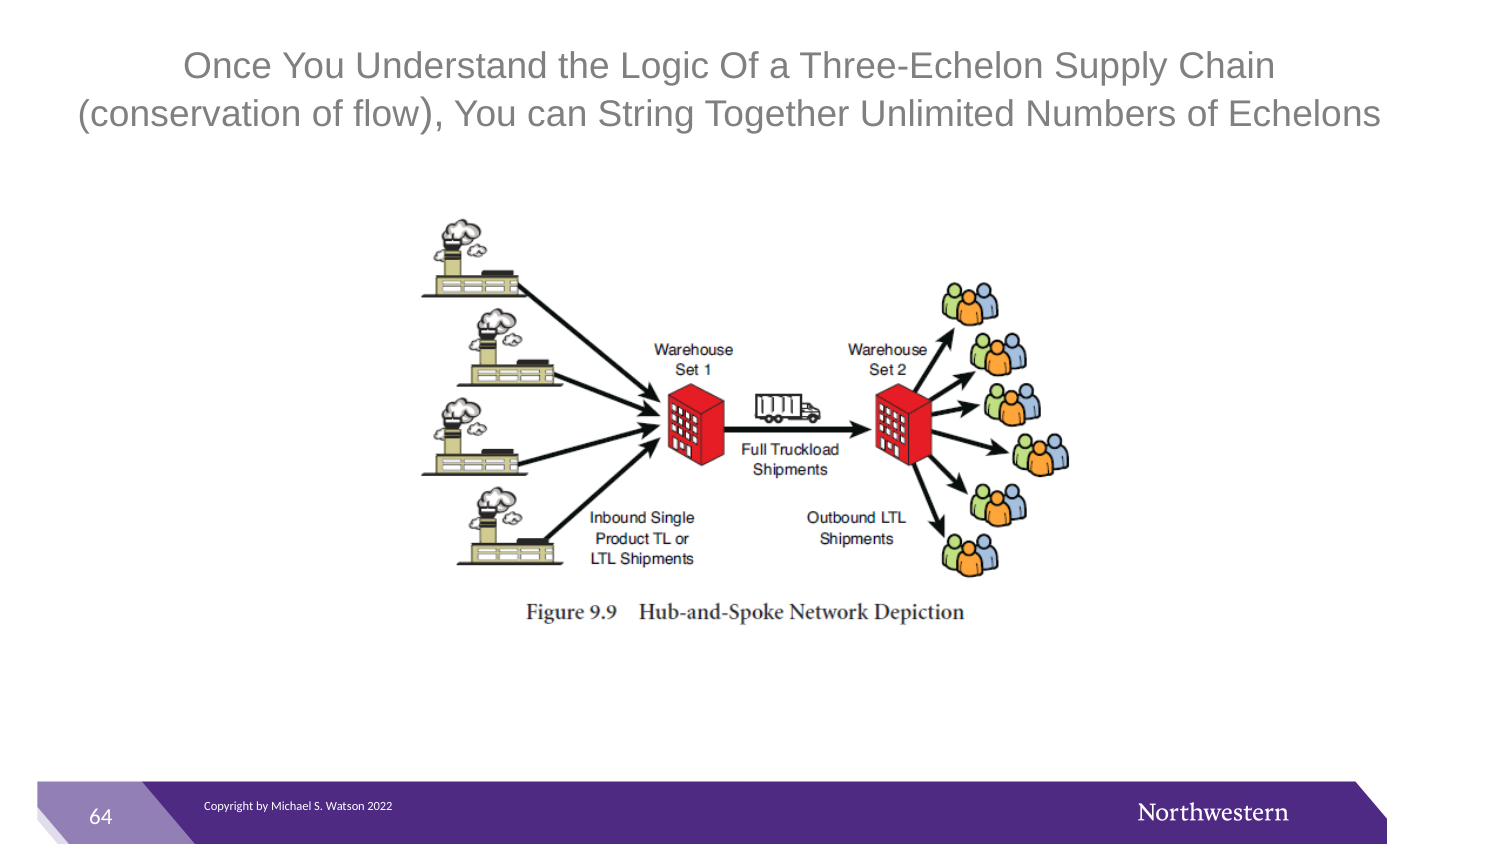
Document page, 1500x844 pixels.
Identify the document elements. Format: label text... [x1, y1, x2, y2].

picture [0, 0, 1499, 844]
title Once You Understand the Logic Of a Three-Echelon Supply Chain (conservation of flow), You can String Together Unlimited Numbers of Echelons [55, 17, 1406, 158]
